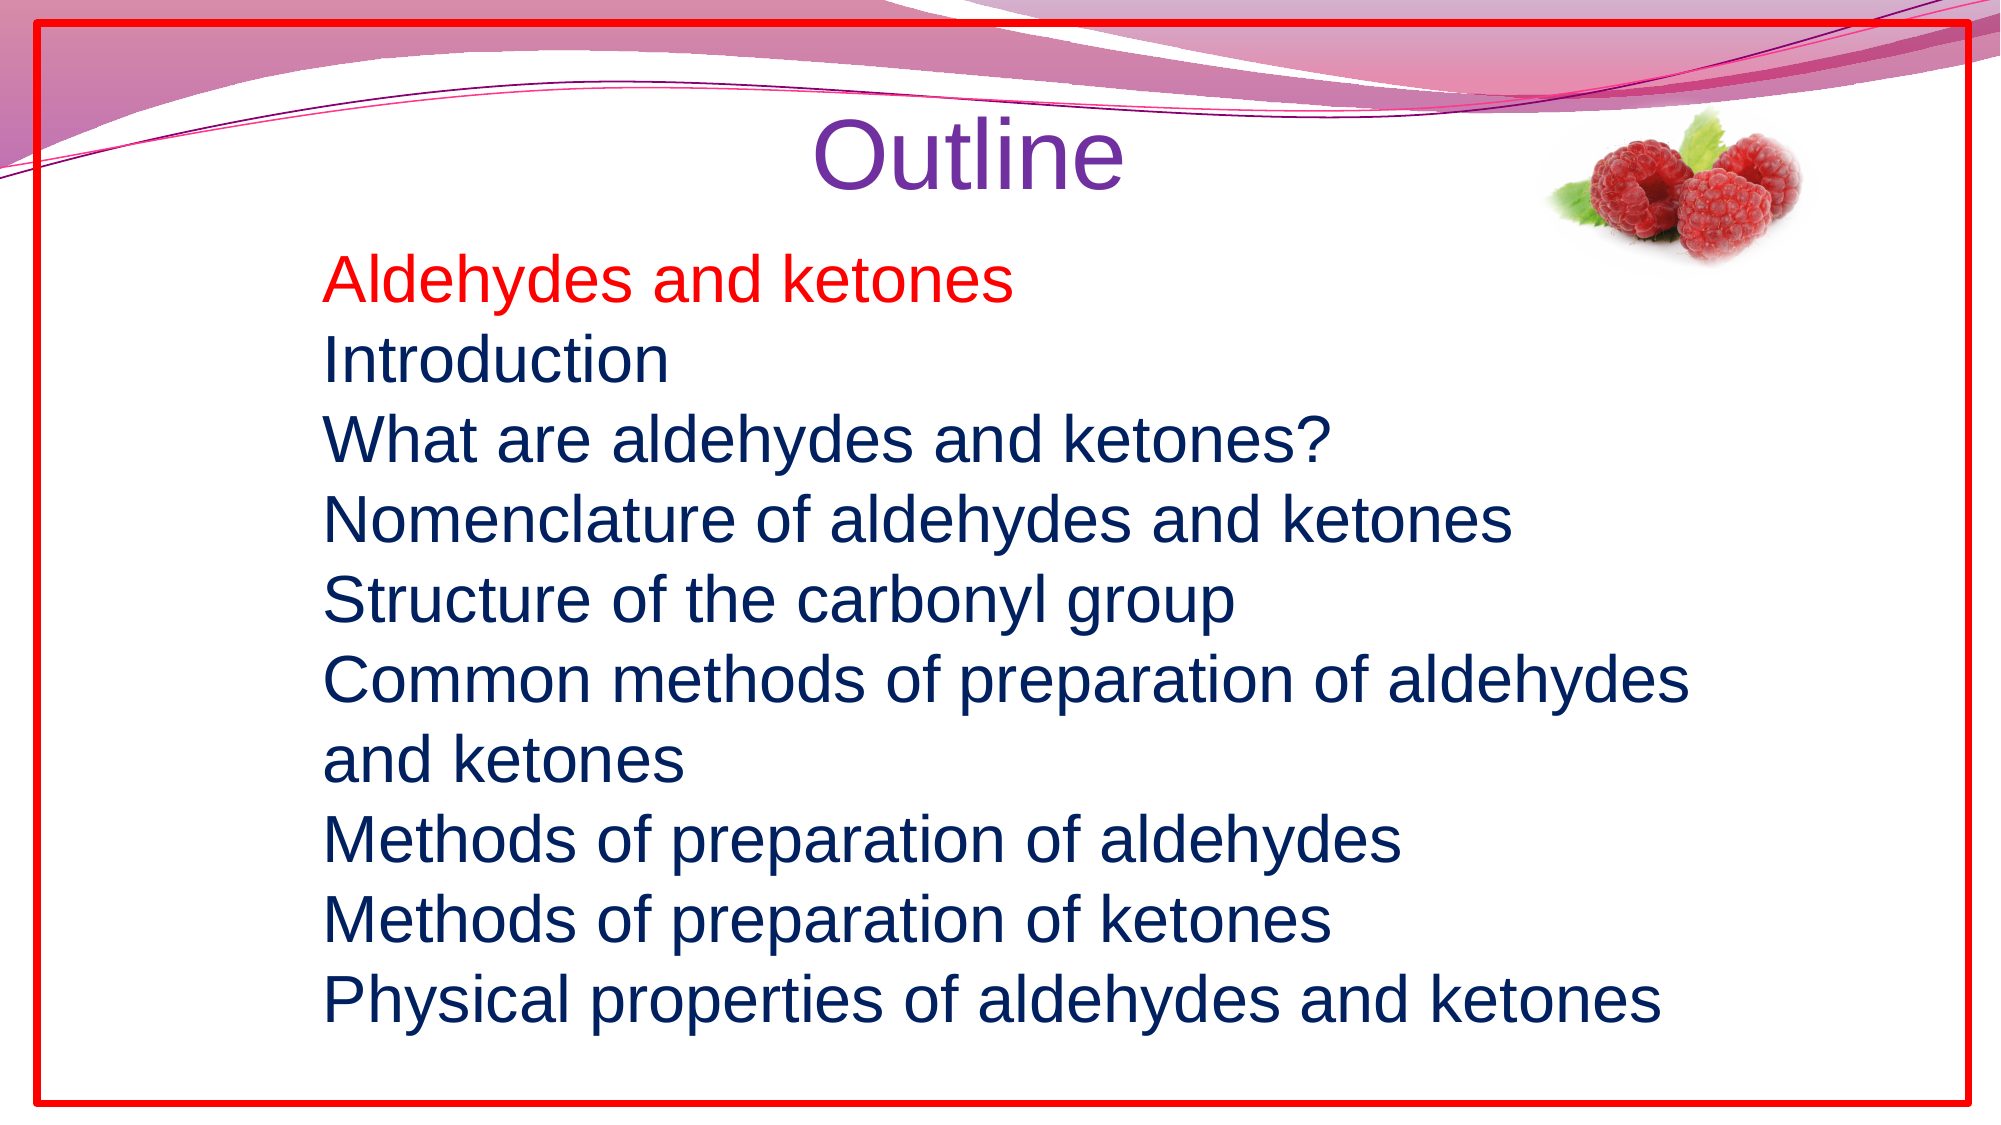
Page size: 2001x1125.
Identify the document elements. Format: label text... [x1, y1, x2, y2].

text_box [35, 21, 1970, 1106]
picture [1531, 91, 1824, 282]
text_box Nomenclature of aldehyde and ketones ……. [1524, 93, 1830, 295]
